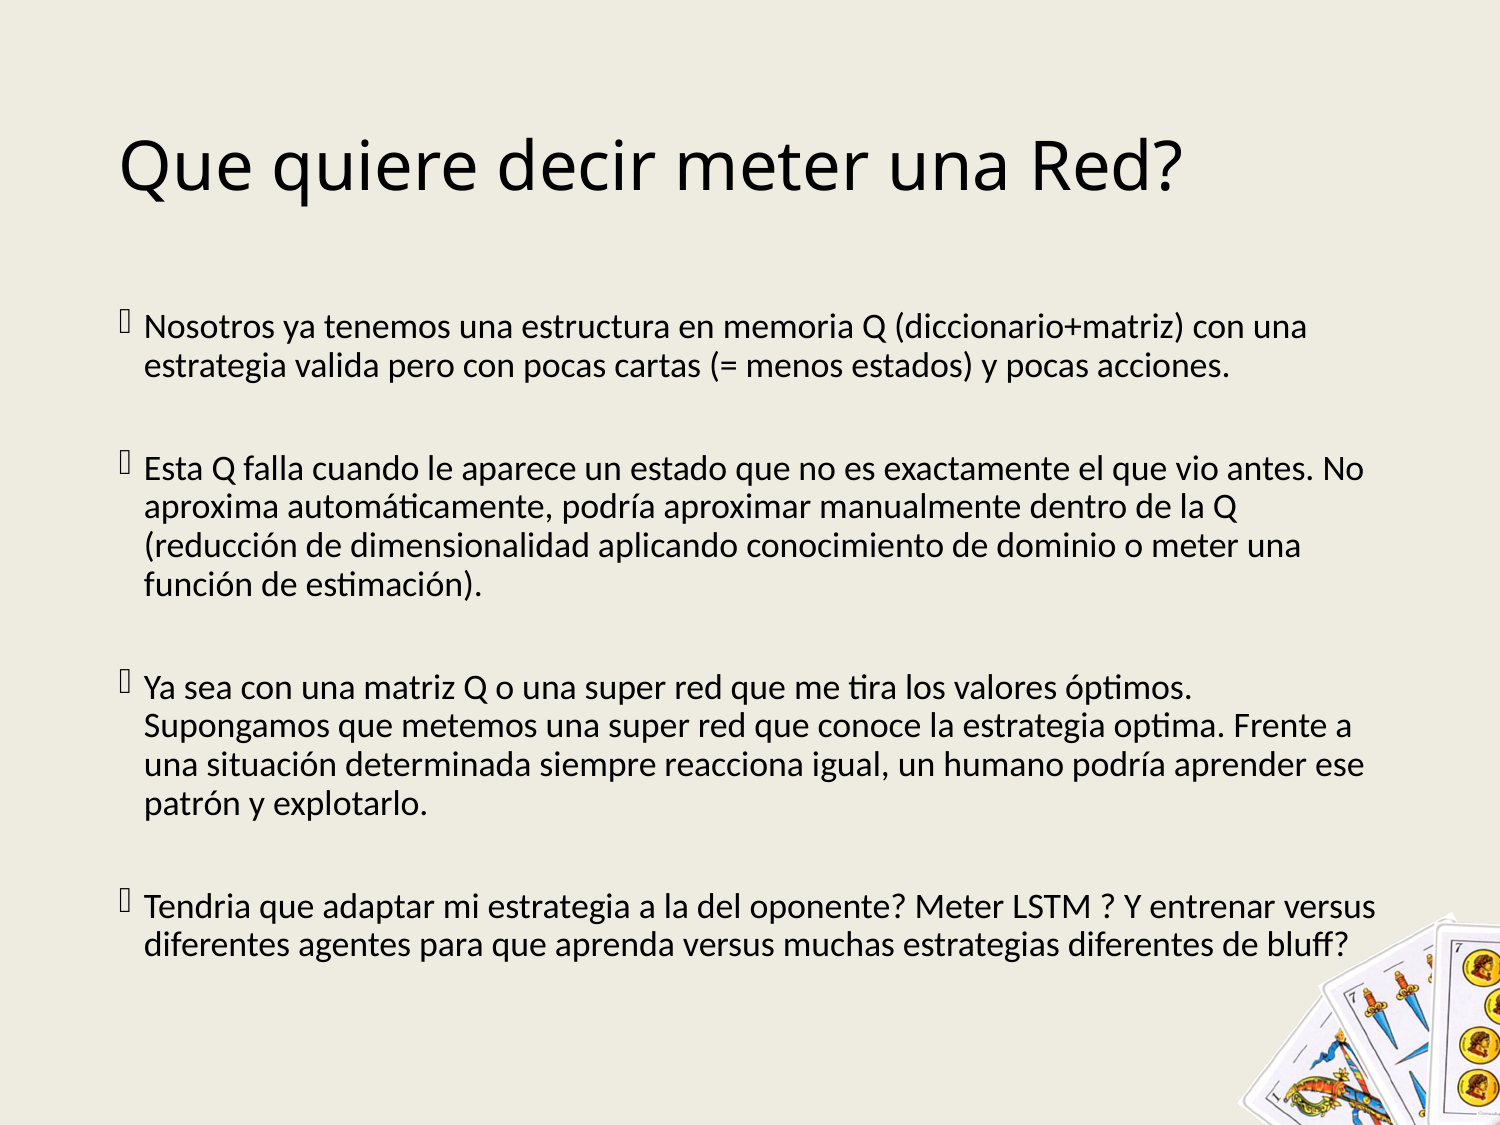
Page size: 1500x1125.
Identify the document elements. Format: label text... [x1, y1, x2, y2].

picture [1232, 907, 1500, 1125]
list Nosotros ya tenemos una estructura en memoria Q (diccionario+matriz) con una estrategia valida pero con pocas cartas (= menos estados) y pocas acciones. Esta Q falla cuando le aparece un estado que no es exactamente el que vio antes. No aproxima automáticamente, podría aproximar manualmente dentro de la Q (reducción de dimensionalidad aplicando conocimiento de dominio o meter una función de estimación). Ya sea con una matriz Q o una super red que me tira los valores óptimos. Supongamos que metemos una super red que conoce la estrategia optima. Frente a una situación determinada siempre reacciona igual, un humano podría aprender ese patrón y explotarlo. Tendria que adaptar mi estrategia a la del oponente? Meter LSTM ? Y entrenar versus diferentes agentes para que aprenda versus muchas estrategias diferentes de bluff? [103, 299, 1398, 1014]
title Que quiere decir meter una Red? [103, 60, 1398, 278]
